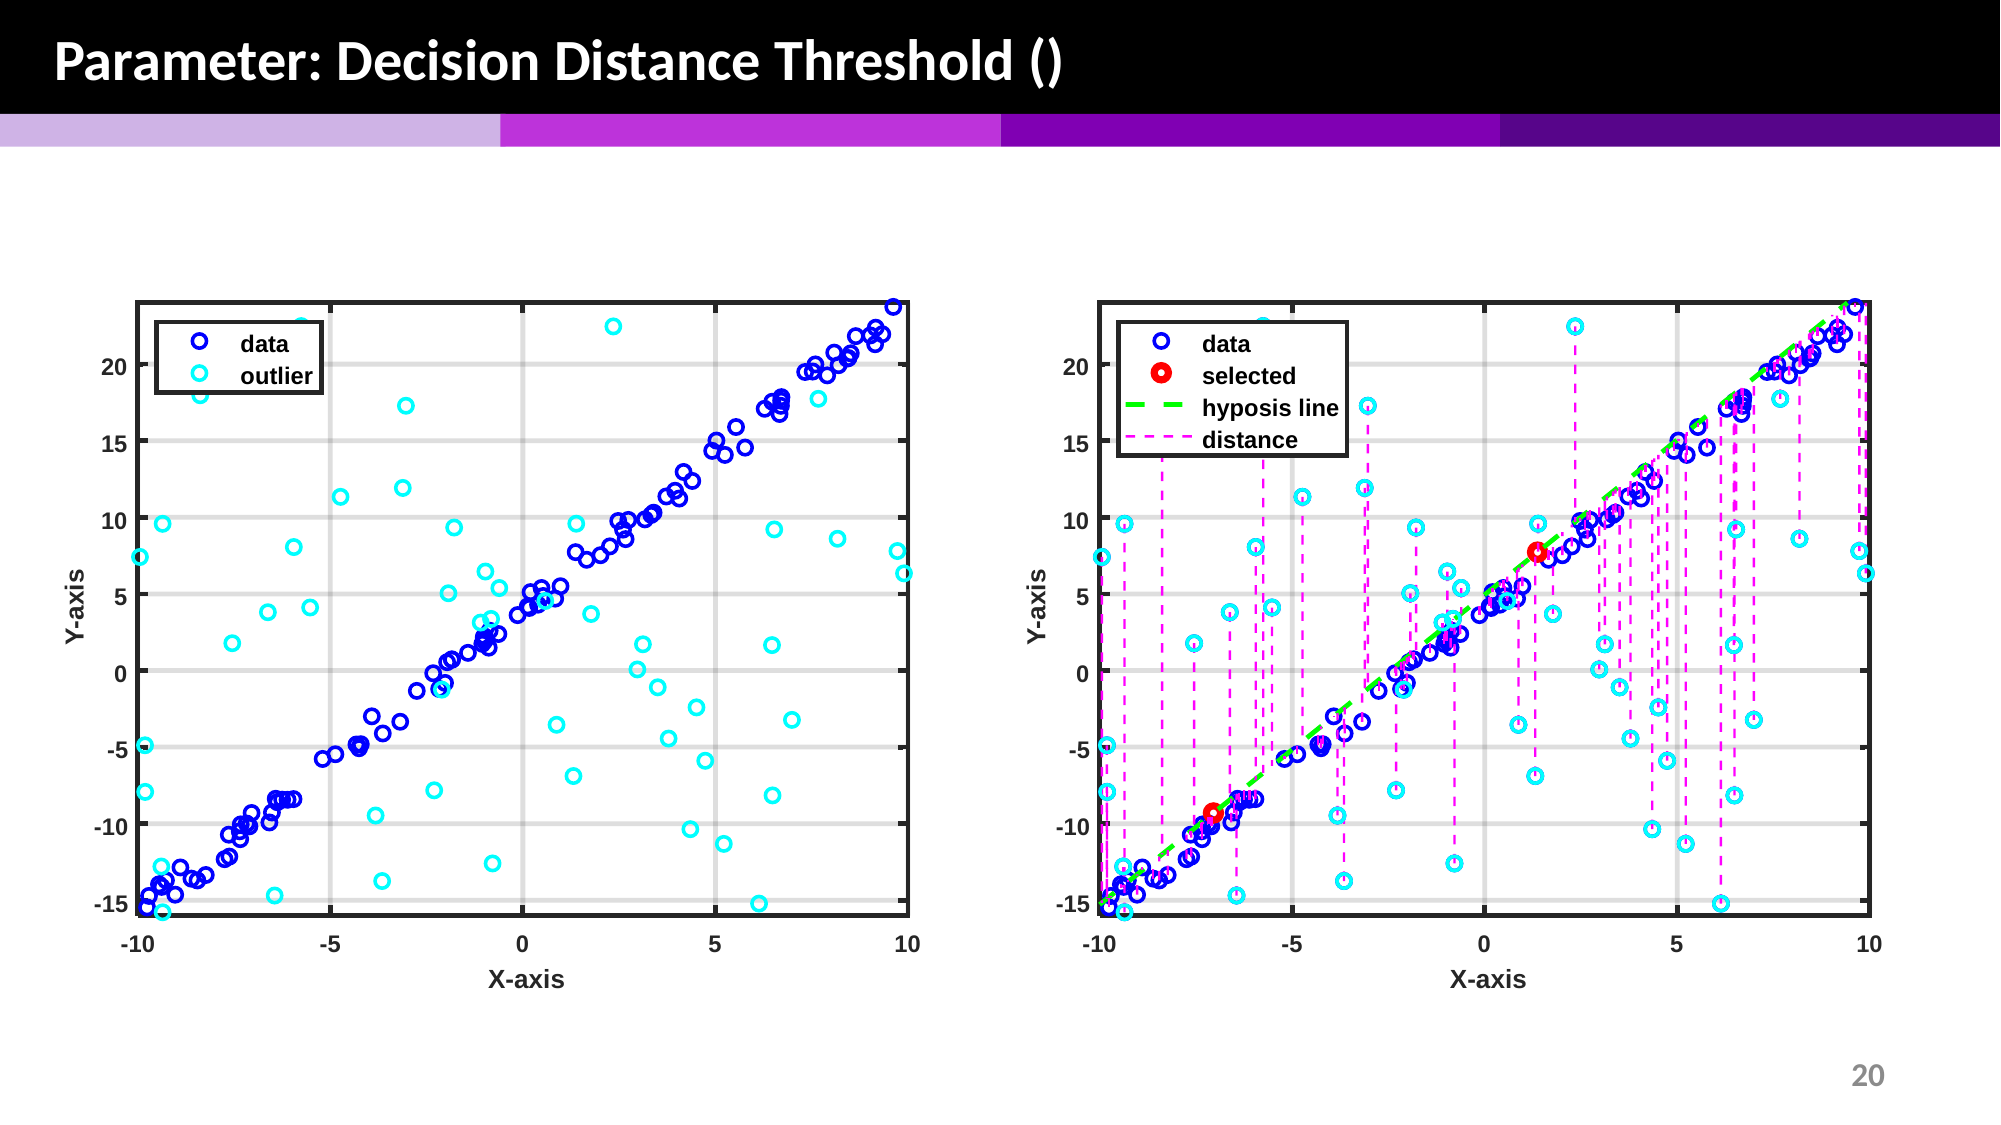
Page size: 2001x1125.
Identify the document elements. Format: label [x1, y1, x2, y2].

picture [8, 246, 1964, 997]
